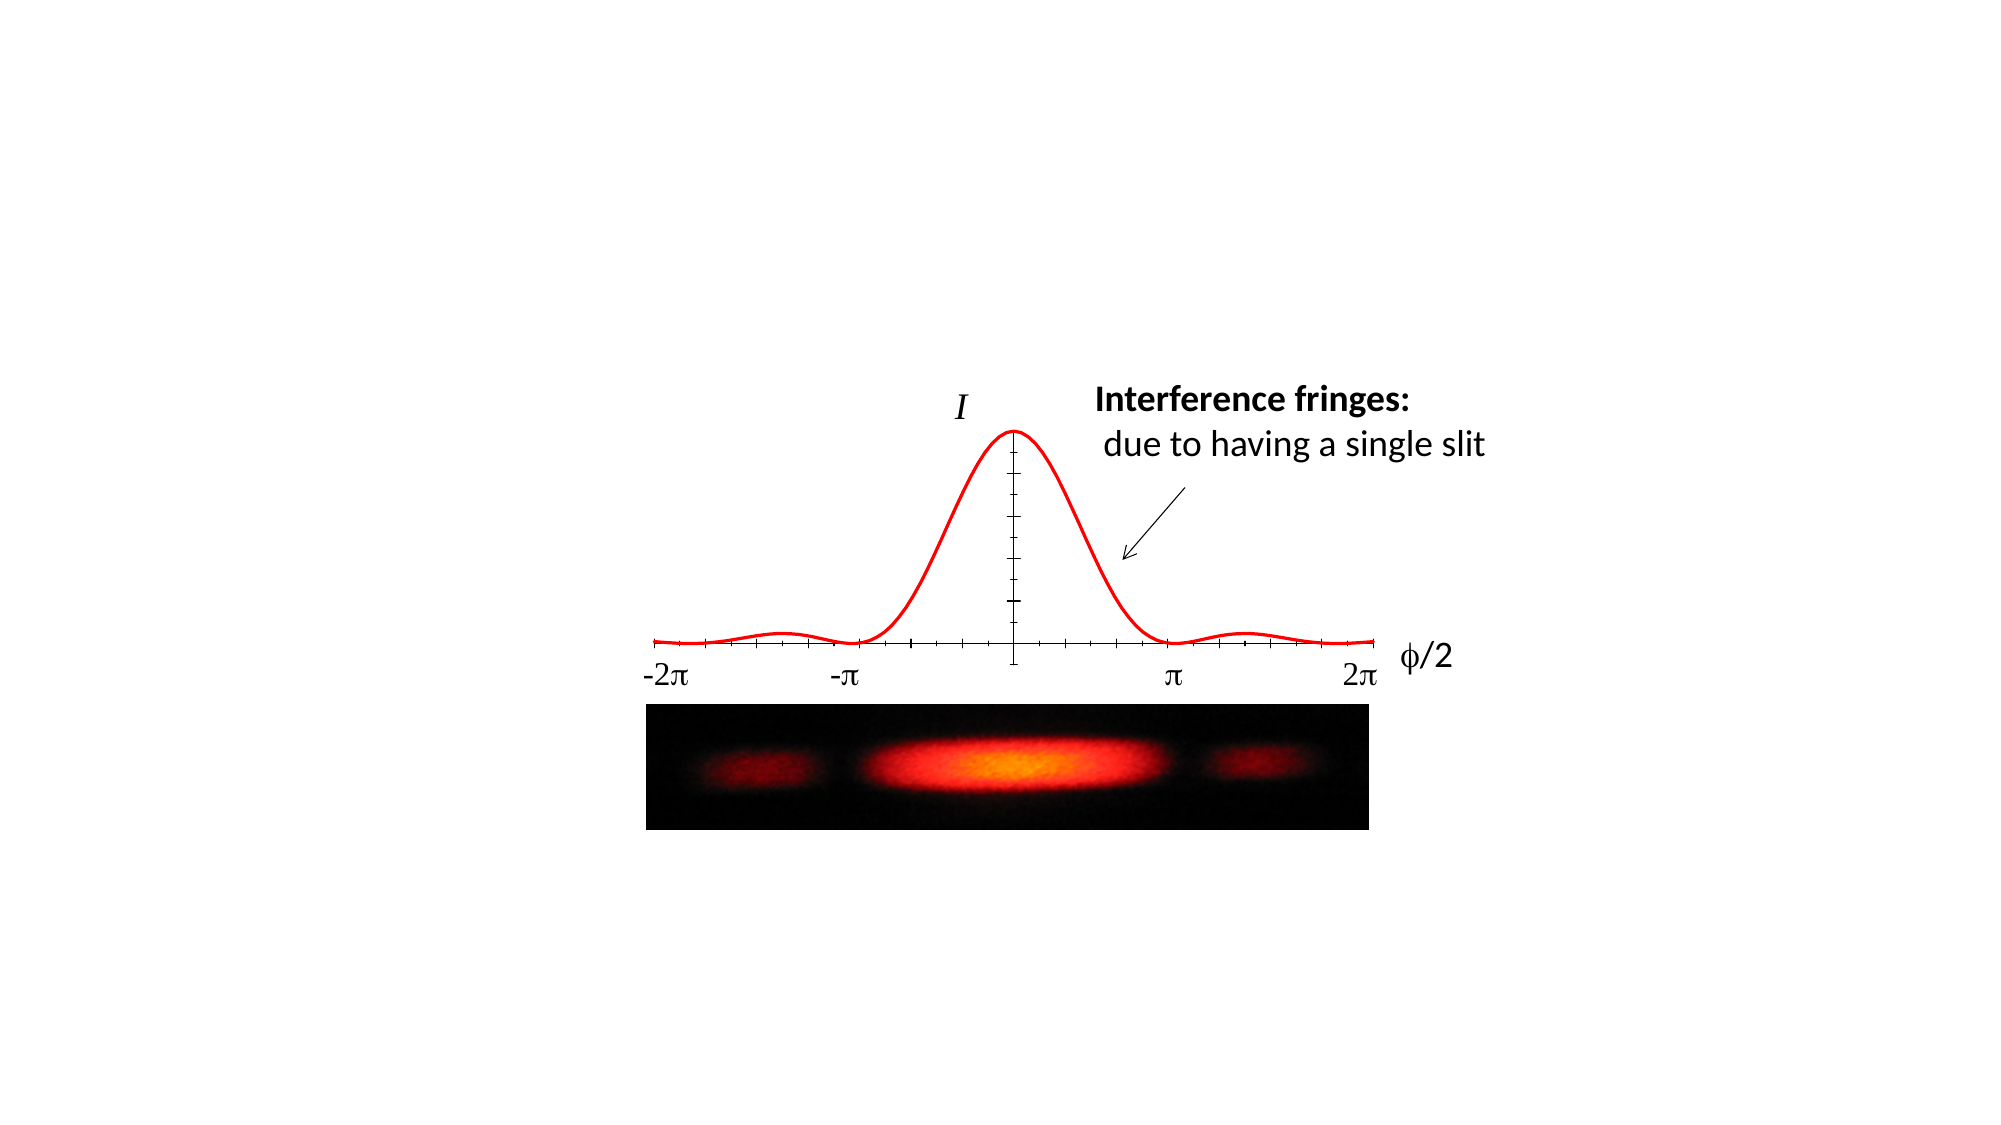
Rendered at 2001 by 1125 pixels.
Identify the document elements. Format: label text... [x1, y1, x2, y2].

text_box  [1150, 674, 1199, 700]
text_box /2 [1385, 622, 1469, 683]
text_box - [815, 674, 875, 700]
text_box 2 [1327, 674, 1393, 700]
text_box Interference fringes: due to having a single slit [1080, 366, 1555, 472]
text_box I [940, 374, 983, 421]
picture [641, 421, 1388, 674]
picture [646, 704, 1369, 830]
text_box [1122, 487, 1185, 560]
text_box -2 [628, 644, 704, 700]
